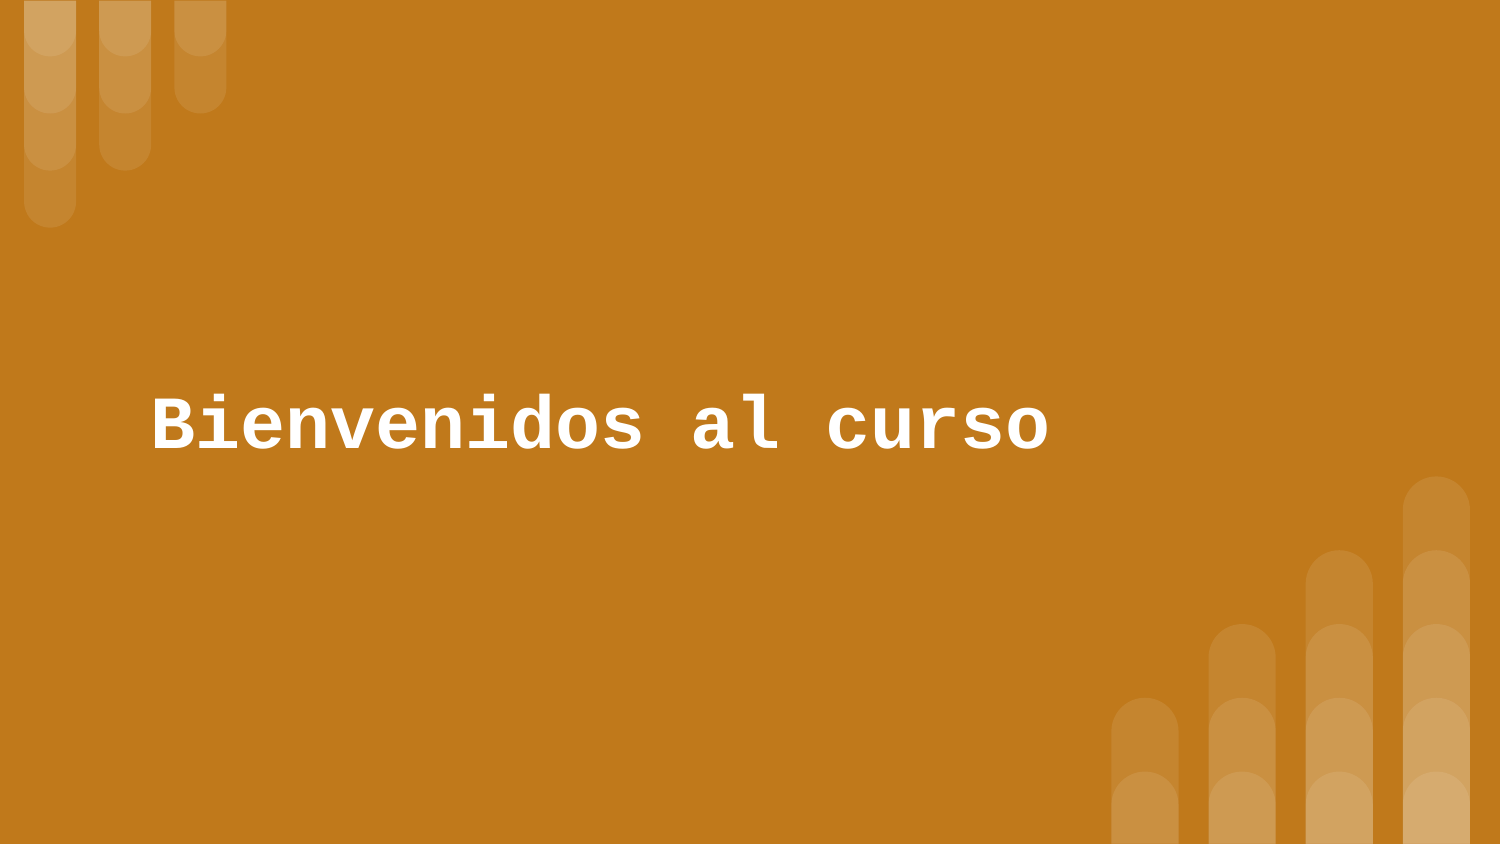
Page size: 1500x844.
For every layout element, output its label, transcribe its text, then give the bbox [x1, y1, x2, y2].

title Bienvenidos al curso [135, 264, 1097, 572]
